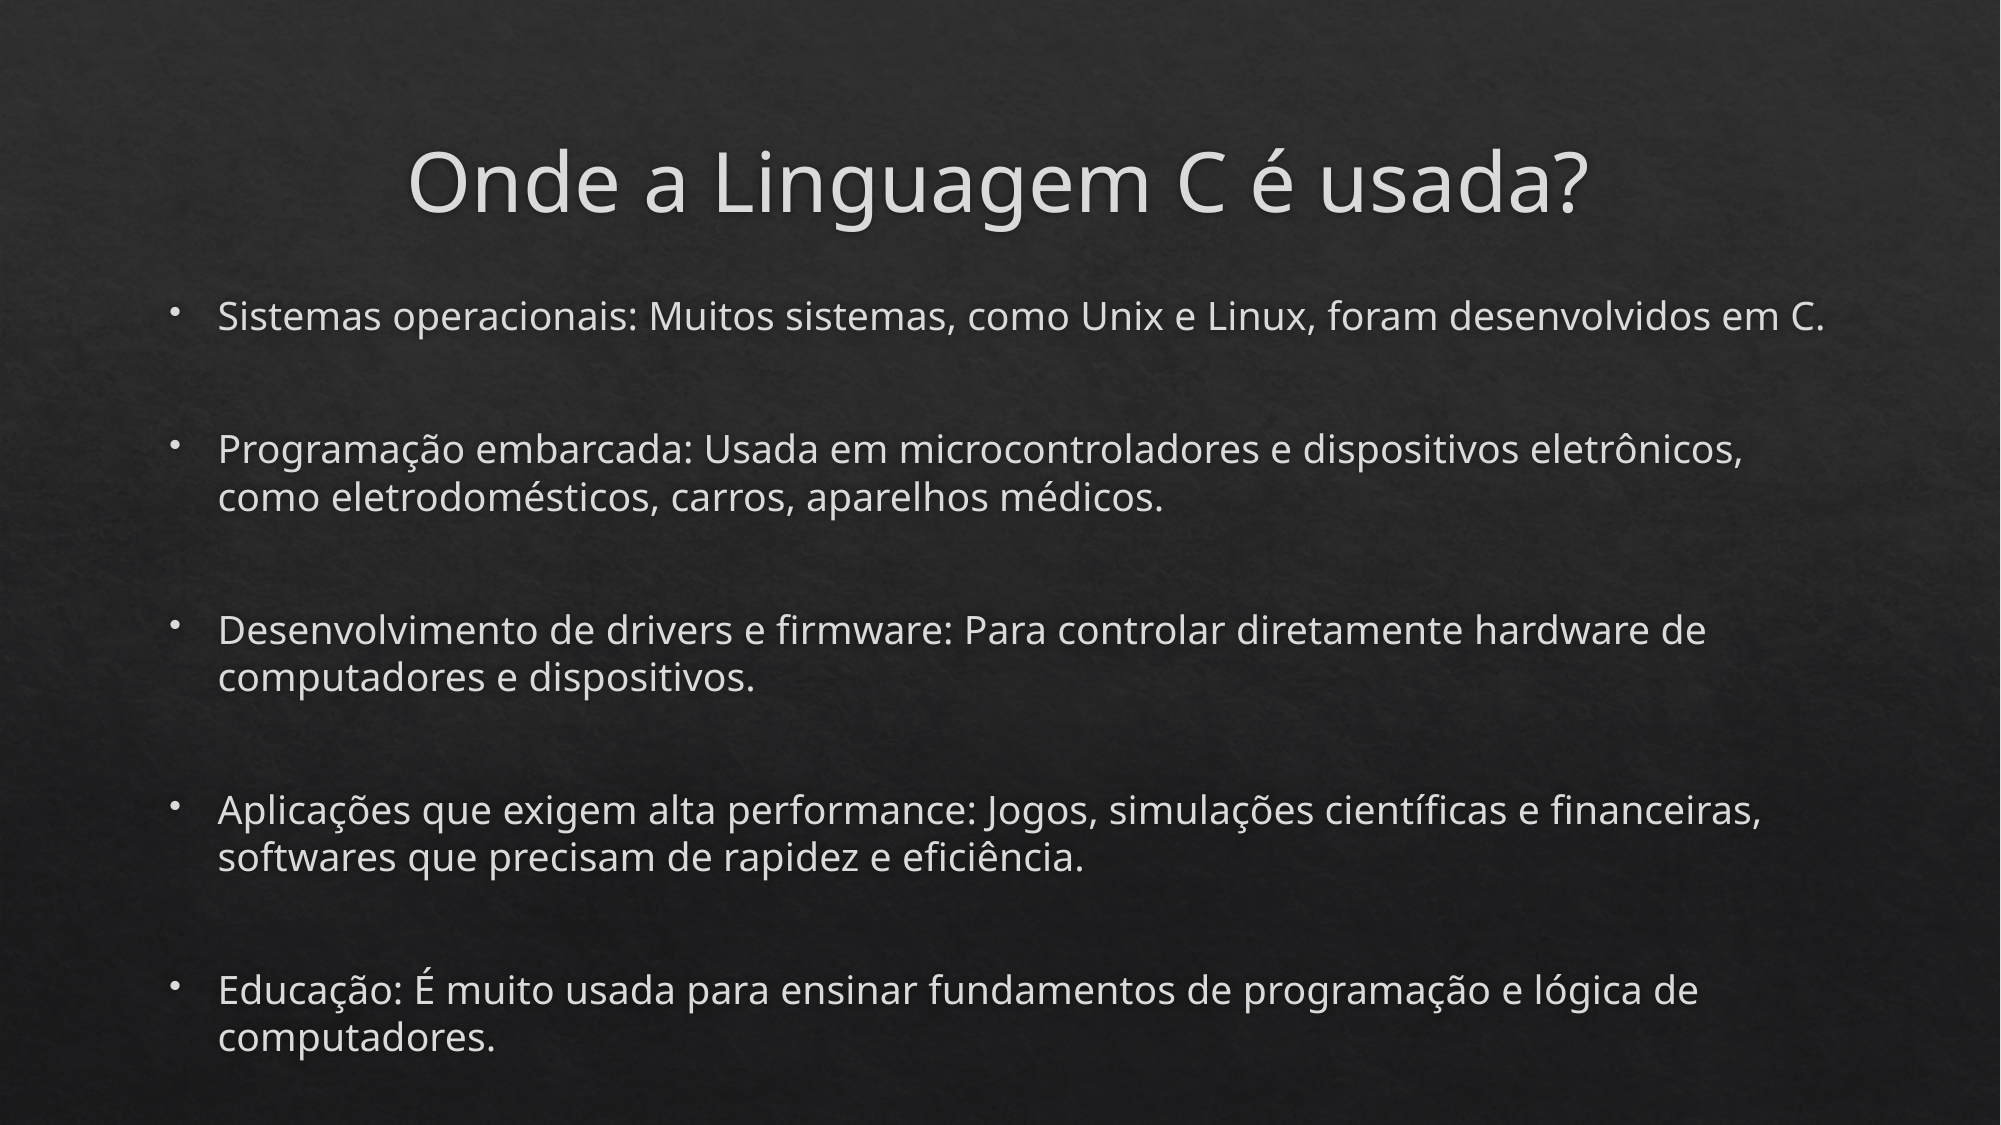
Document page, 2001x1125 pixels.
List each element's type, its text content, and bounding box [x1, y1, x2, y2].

title Onde a Linguagem C é usada? [149, 99, 1849, 260]
list Sistemas operacionais: Muitos sistemas, como Unix e Linux, foram desenvolvidos em C. Programação embarcada: Usada em microcontroladores e dispositivos eletrônicos, como eletrodomésticos, carros, aparelhos médicos. Desenvolvimento de drivers e firmware: Para controlar diretamente hardware de computadores e dispositivos. Aplicações que exigem alta performance: Jogos, simulações científicas e financeiras, softwares que precisam de rapidez e eficiência. Educação: É muito usada para ensinar fundamentos de programação e lógica de computadores. [149, 284, 1849, 1068]
